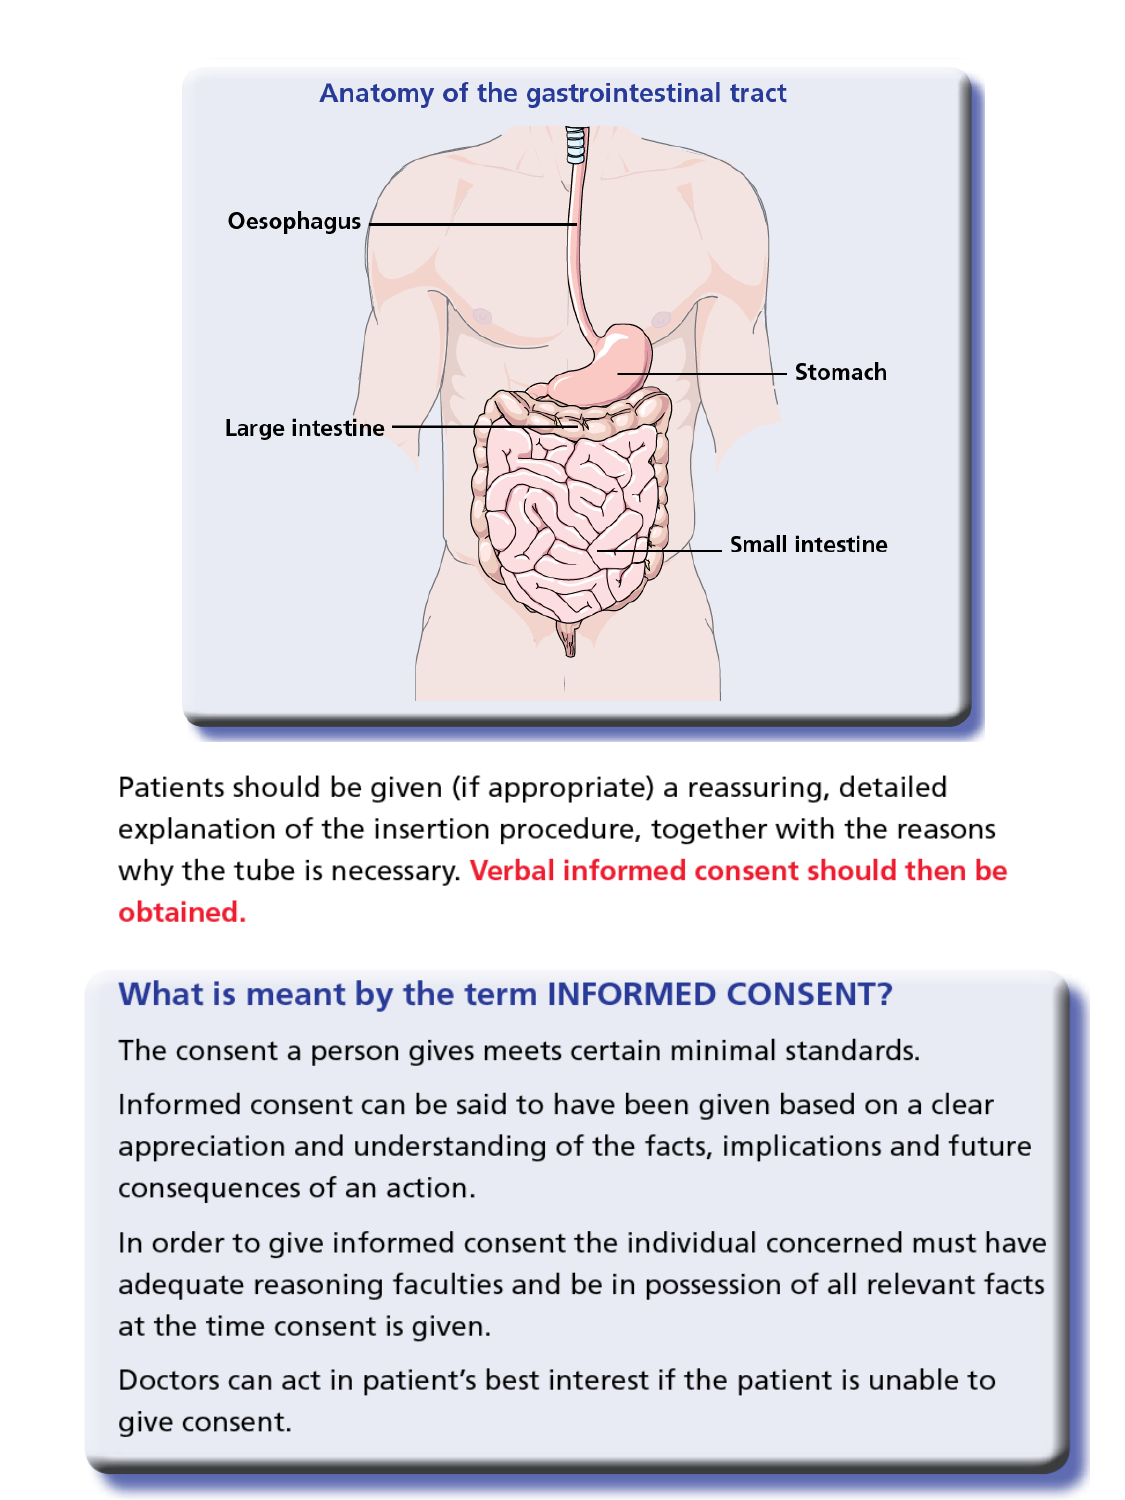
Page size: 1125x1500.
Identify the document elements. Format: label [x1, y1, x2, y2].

list [175, 58, 985, 742]
picture [58, 761, 1091, 1500]
